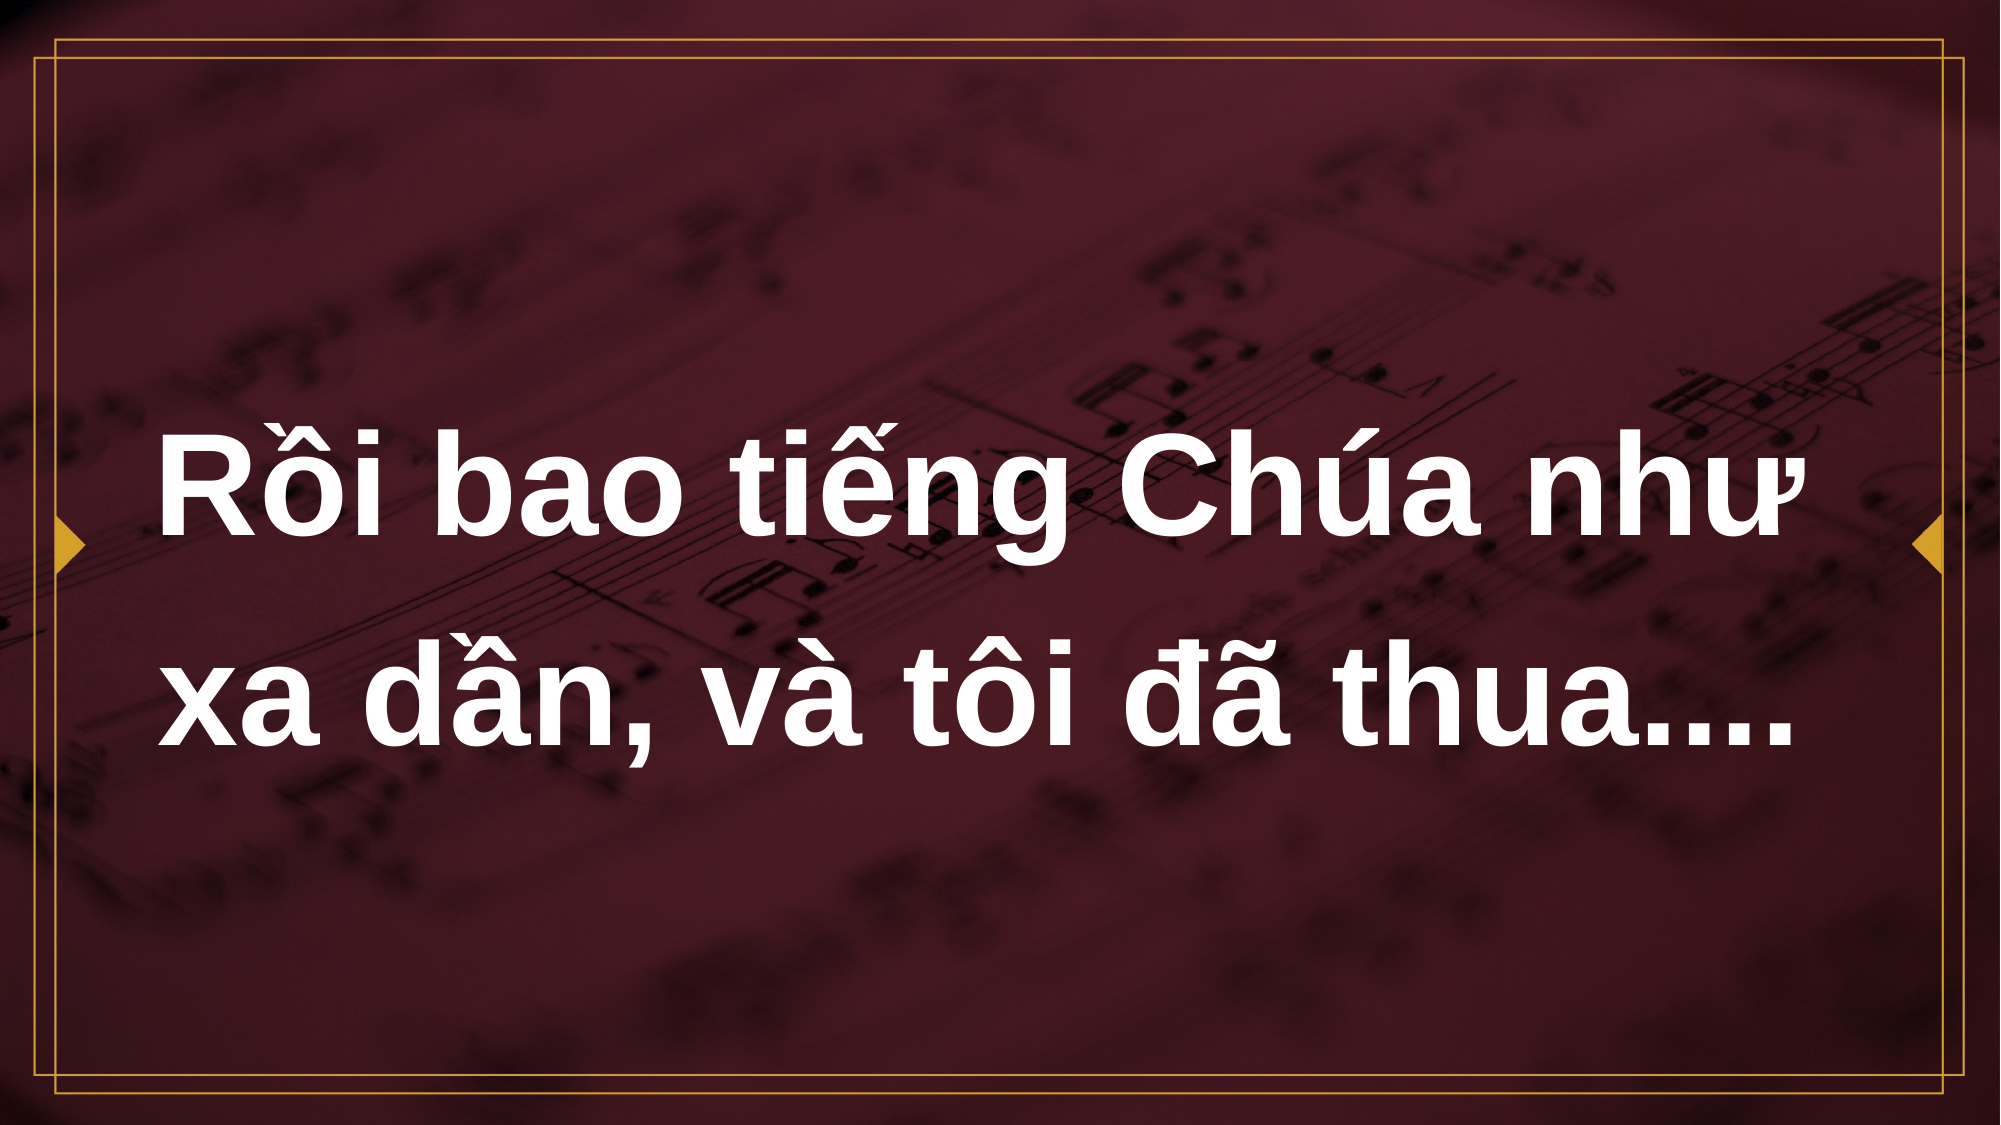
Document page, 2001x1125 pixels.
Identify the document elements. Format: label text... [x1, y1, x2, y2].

picture [0, 0, 2000, 1125]
title Rồi bao tiếng Chúa như xa dần, và tôi đã thua.... [55, 53, 1945, 1077]
